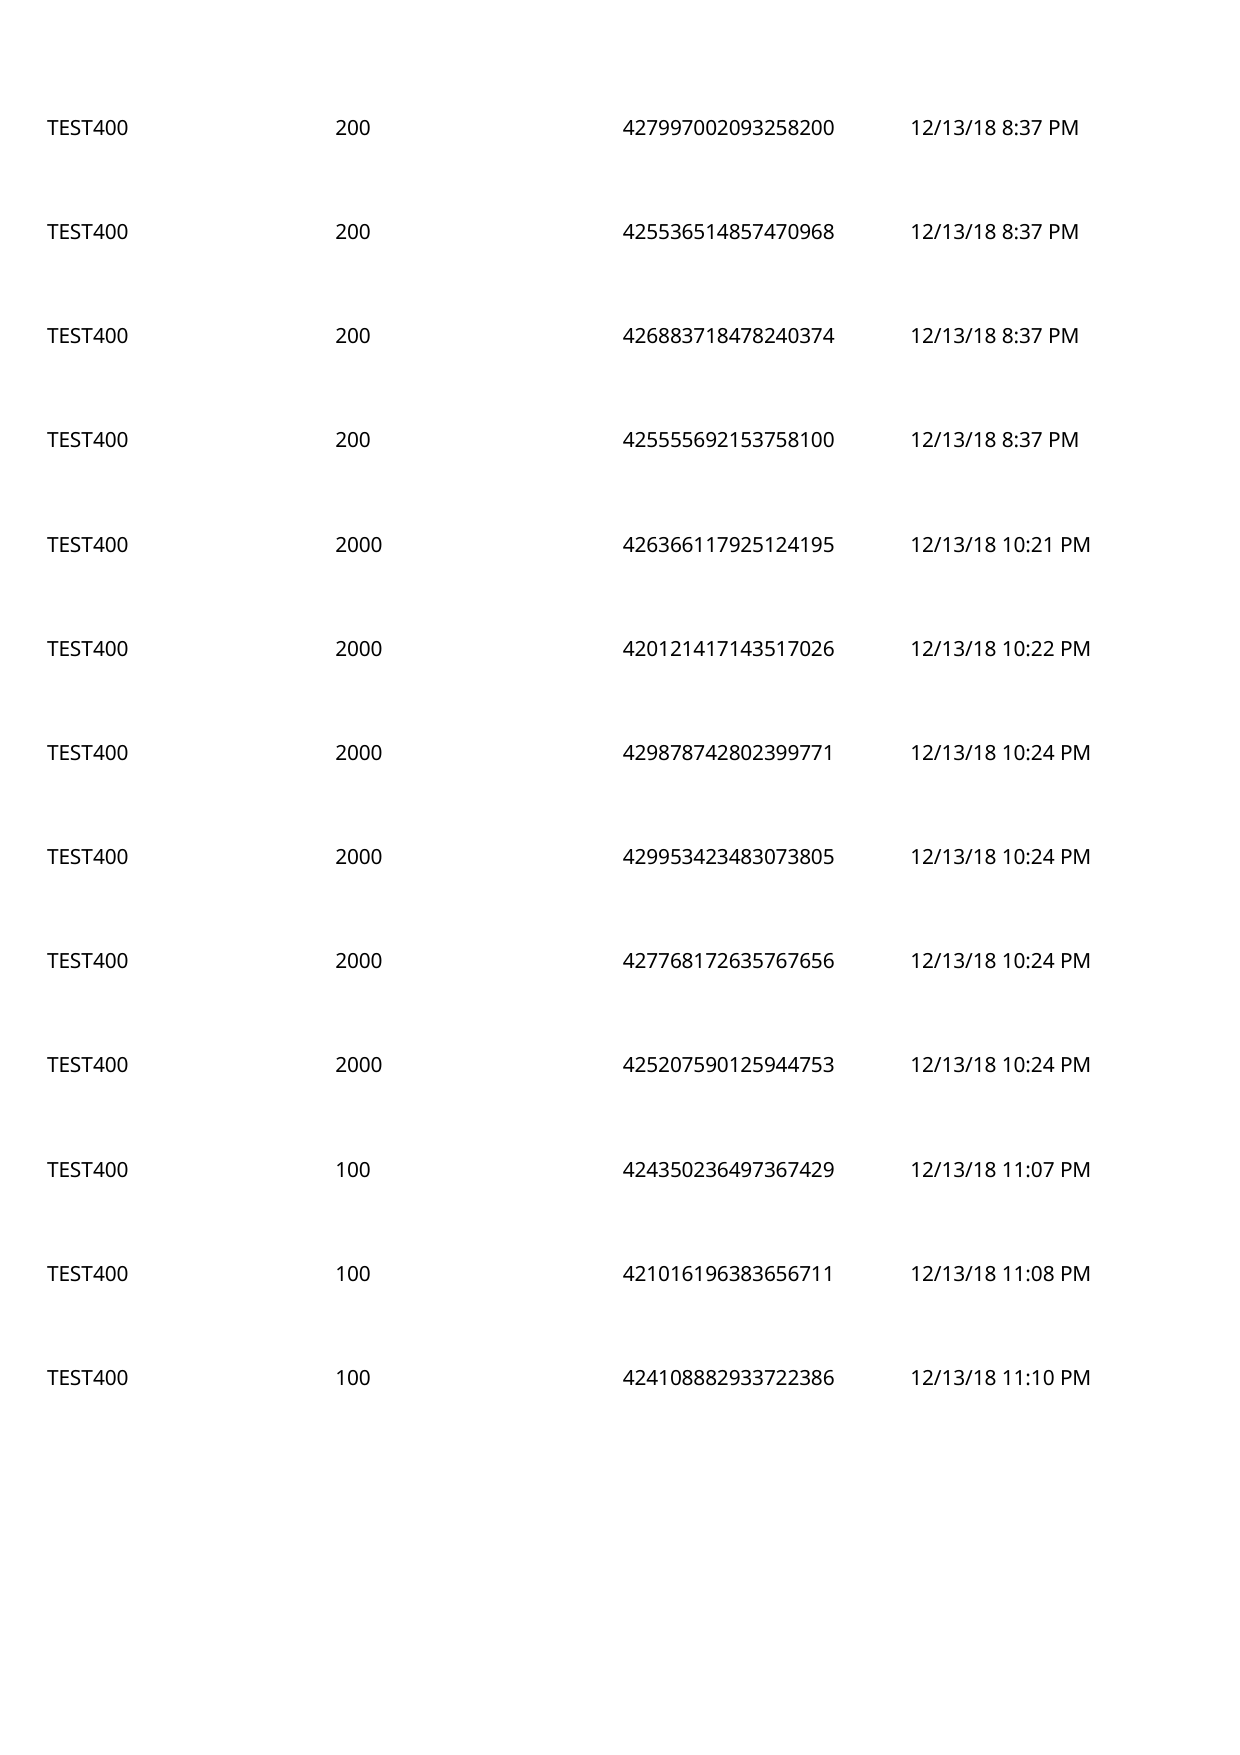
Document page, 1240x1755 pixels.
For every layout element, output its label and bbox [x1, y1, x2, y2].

text_box [41, 114, 1198, 177]
text_box [41, 218, 1198, 282]
text_box [41, 1364, 1198, 1427]
text_box [41, 1260, 1198, 1323]
text_box [41, 947, 1198, 1011]
text_box [41, 843, 1198, 907]
text_box [41, 427, 1198, 490]
text_box [41, 531, 1198, 594]
text_box [41, 635, 1198, 698]
text_box [41, 739, 1198, 802]
text_box [41, 322, 1198, 386]
text_box [41, 1052, 1198, 1115]
text_box [41, 1156, 1198, 1219]
